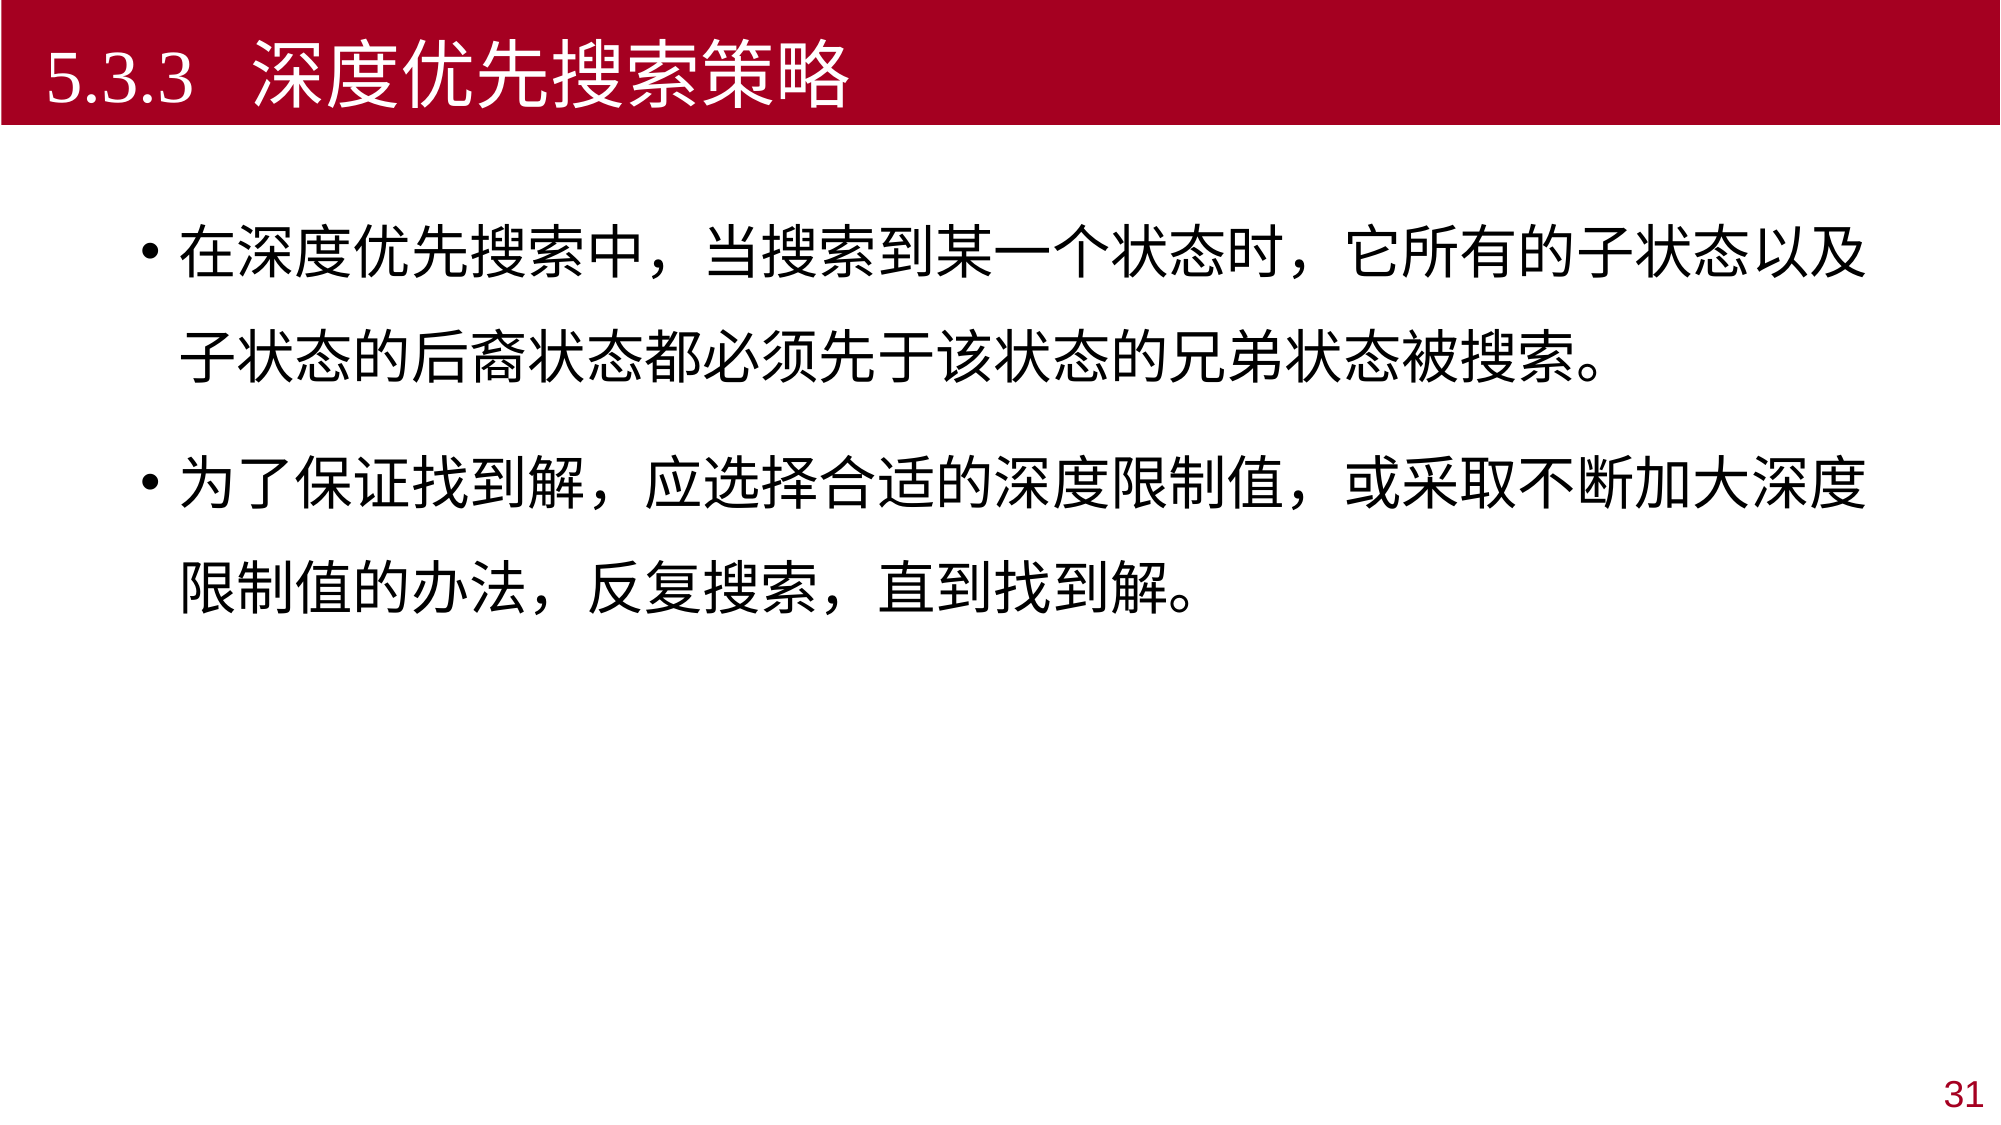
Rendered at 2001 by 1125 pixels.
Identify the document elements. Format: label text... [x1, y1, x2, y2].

text_box 5.3.3 深度优先搜索策略 [1, 0, 2000, 125]
list 在深度优先搜索中，当搜索到某一个状态时，它所有的子状态以及子状态的后裔状态都必须先于该状态的兄弟状态被搜索。 为了保证找到解，应选择合适的深度限制值，或采取不断加大深度限制值的办法，反复搜索，直到找到解。 [125, 172, 1898, 894]
slide_number 31 [1566, 1062, 2000, 1122]
